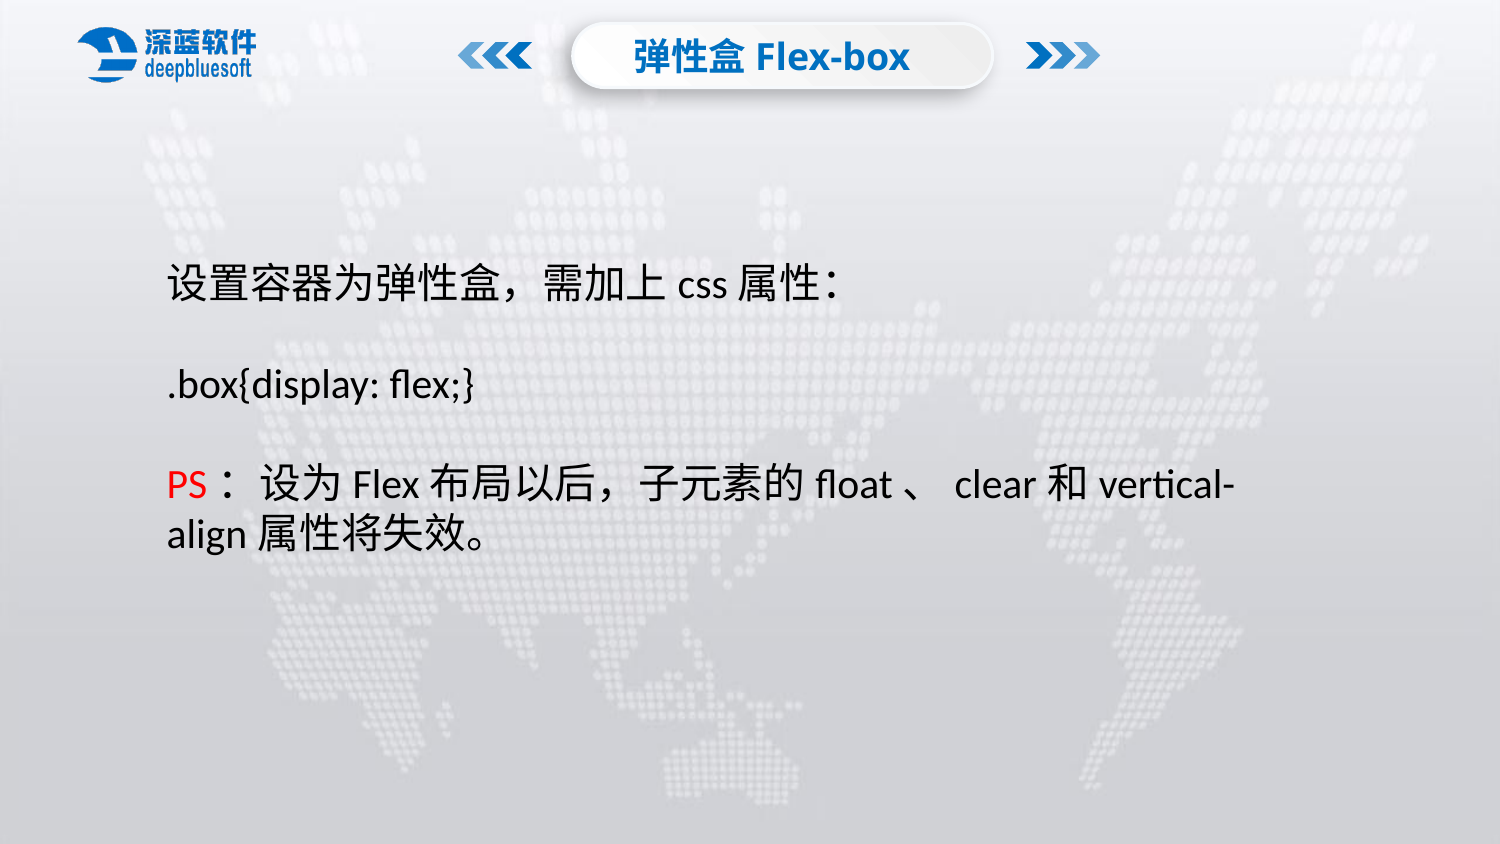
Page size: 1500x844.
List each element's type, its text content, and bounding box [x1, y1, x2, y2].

text_box 设置容器为弹性盒，需加上css属性： .box{display: flex;} PS：设为Flex布局以后，子元素的float、clear和vertical-align属性将失效。 [151, 248, 1322, 564]
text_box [1025, 41, 1101, 69]
text_box 弹性盒Flex-box [572, 28, 972, 82]
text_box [457, 41, 533, 69]
text_box [583, 21, 995, 90]
picture [0, 0, 1500, 844]
